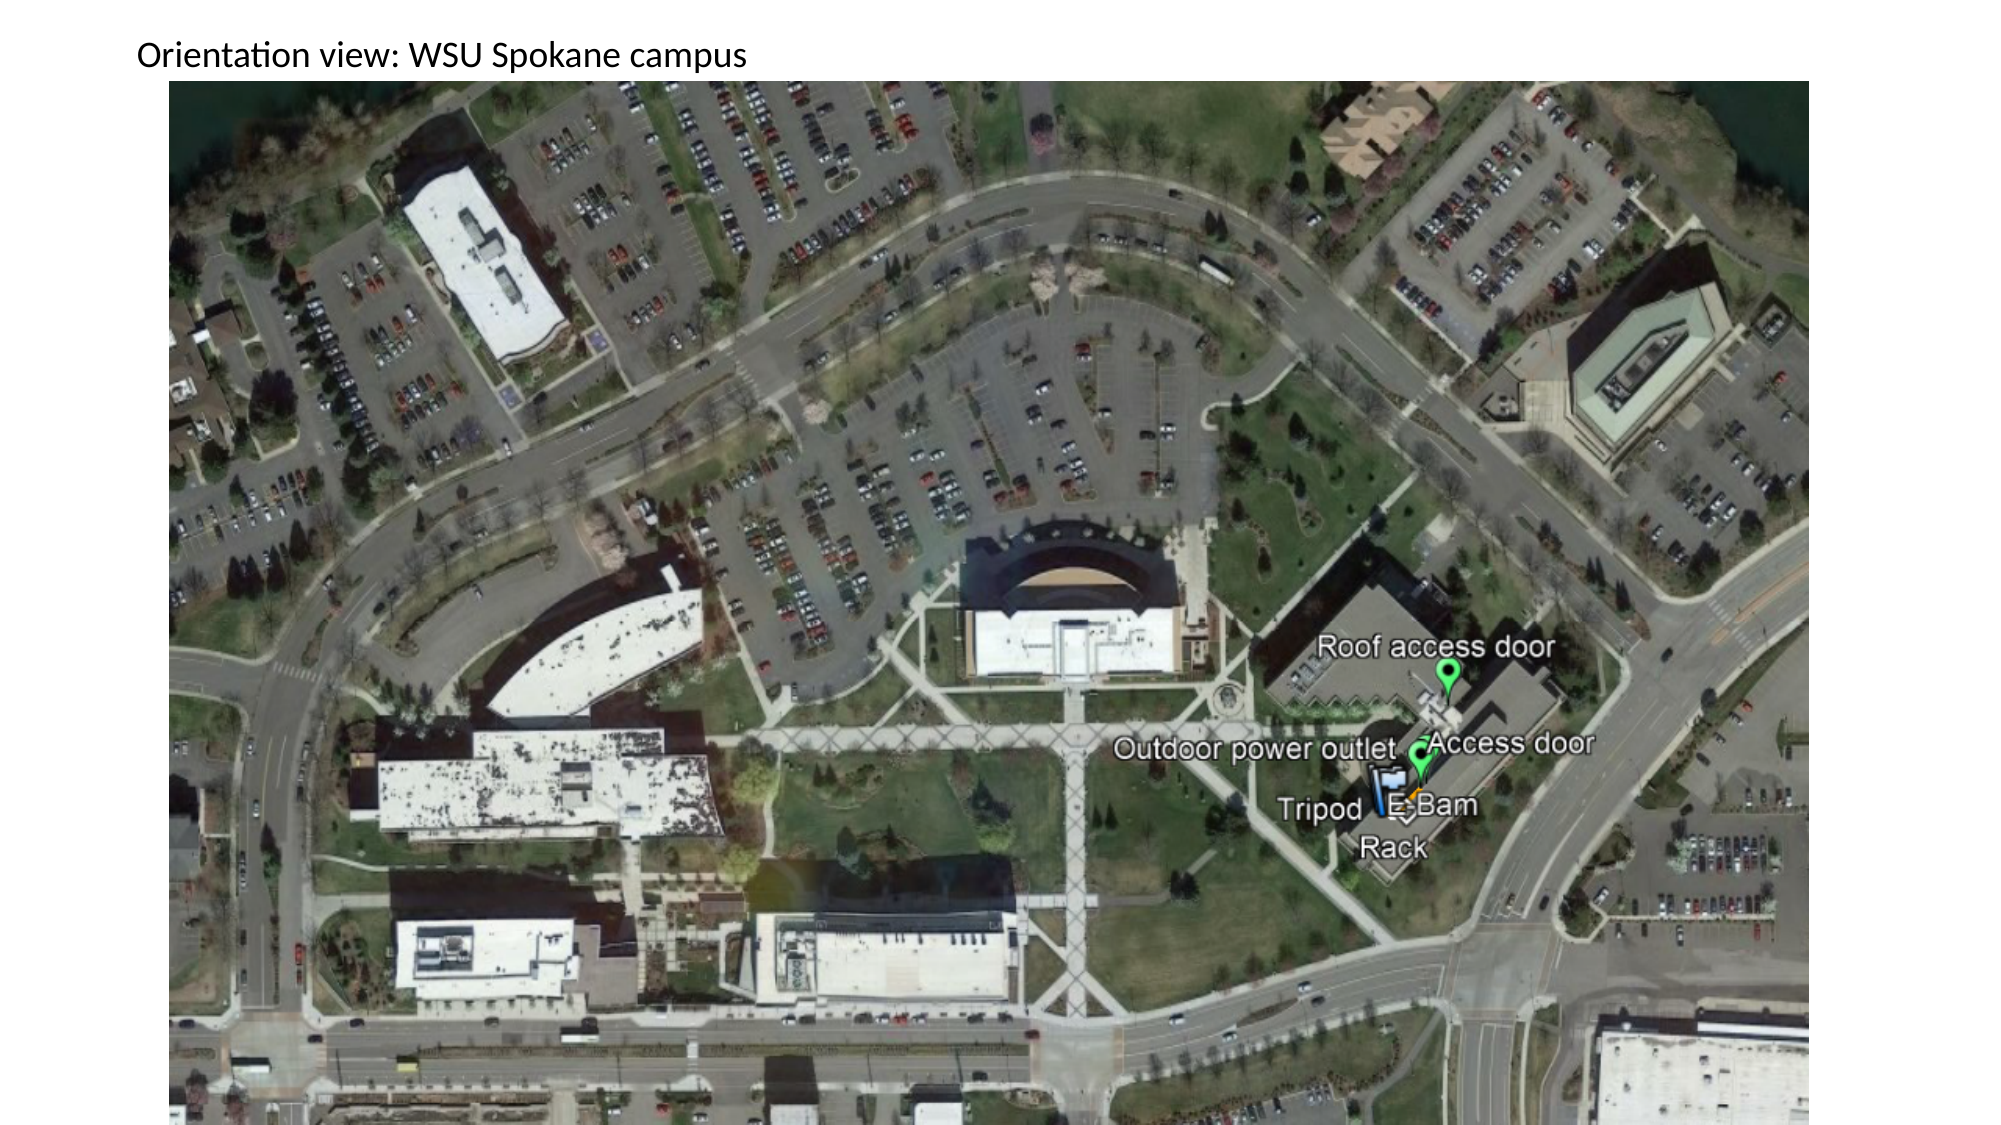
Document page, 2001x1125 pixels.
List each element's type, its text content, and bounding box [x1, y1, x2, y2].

picture [169, 81, 1809, 1125]
text_box Orientation view: WSU Spokane campus [122, 22, 1456, 82]
